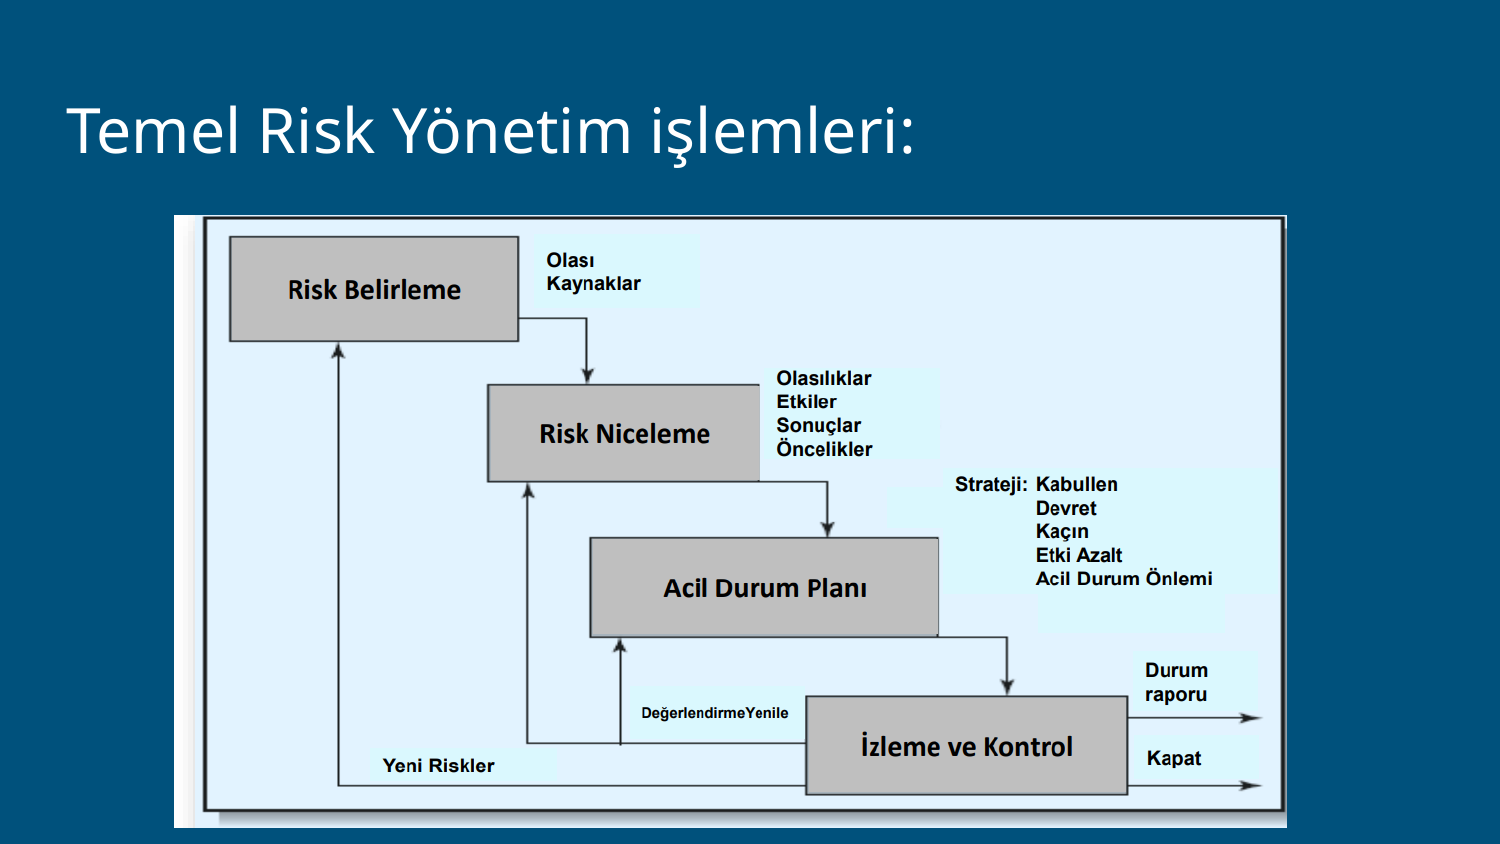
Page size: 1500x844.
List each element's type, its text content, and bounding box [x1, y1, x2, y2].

title Temel Risk Yönetim işlemleri: [51, 61, 1481, 182]
picture [175, 216, 1286, 827]
